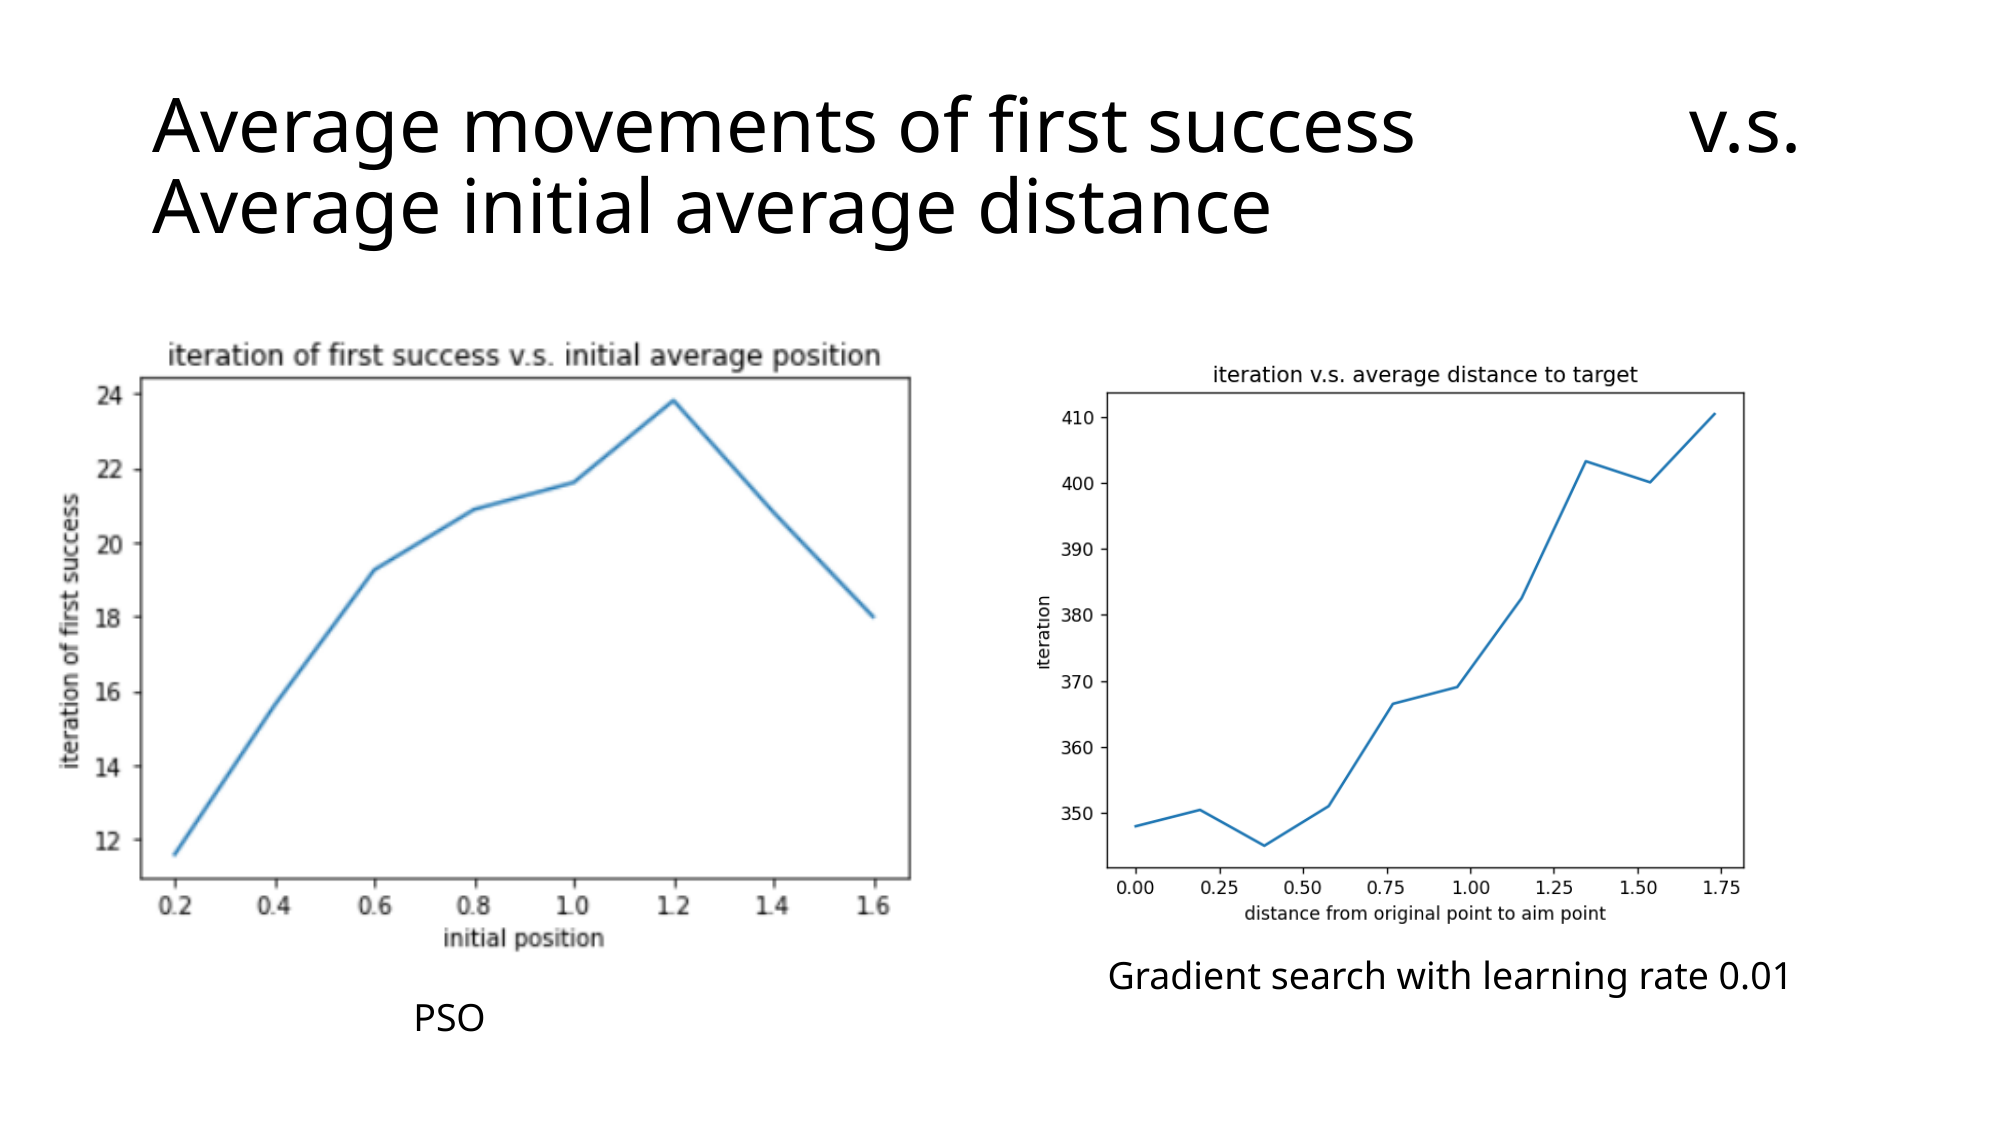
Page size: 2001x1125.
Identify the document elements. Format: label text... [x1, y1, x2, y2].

title Average movements of first success v.s. Average initial average distance [137, 59, 1863, 278]
text_box Gradient search with learning rate 0.01 [1092, 945, 1809, 1005]
text_box PSO [398, 986, 501, 1047]
picture [1037, 338, 1805, 929]
picture [50, 338, 919, 956]
